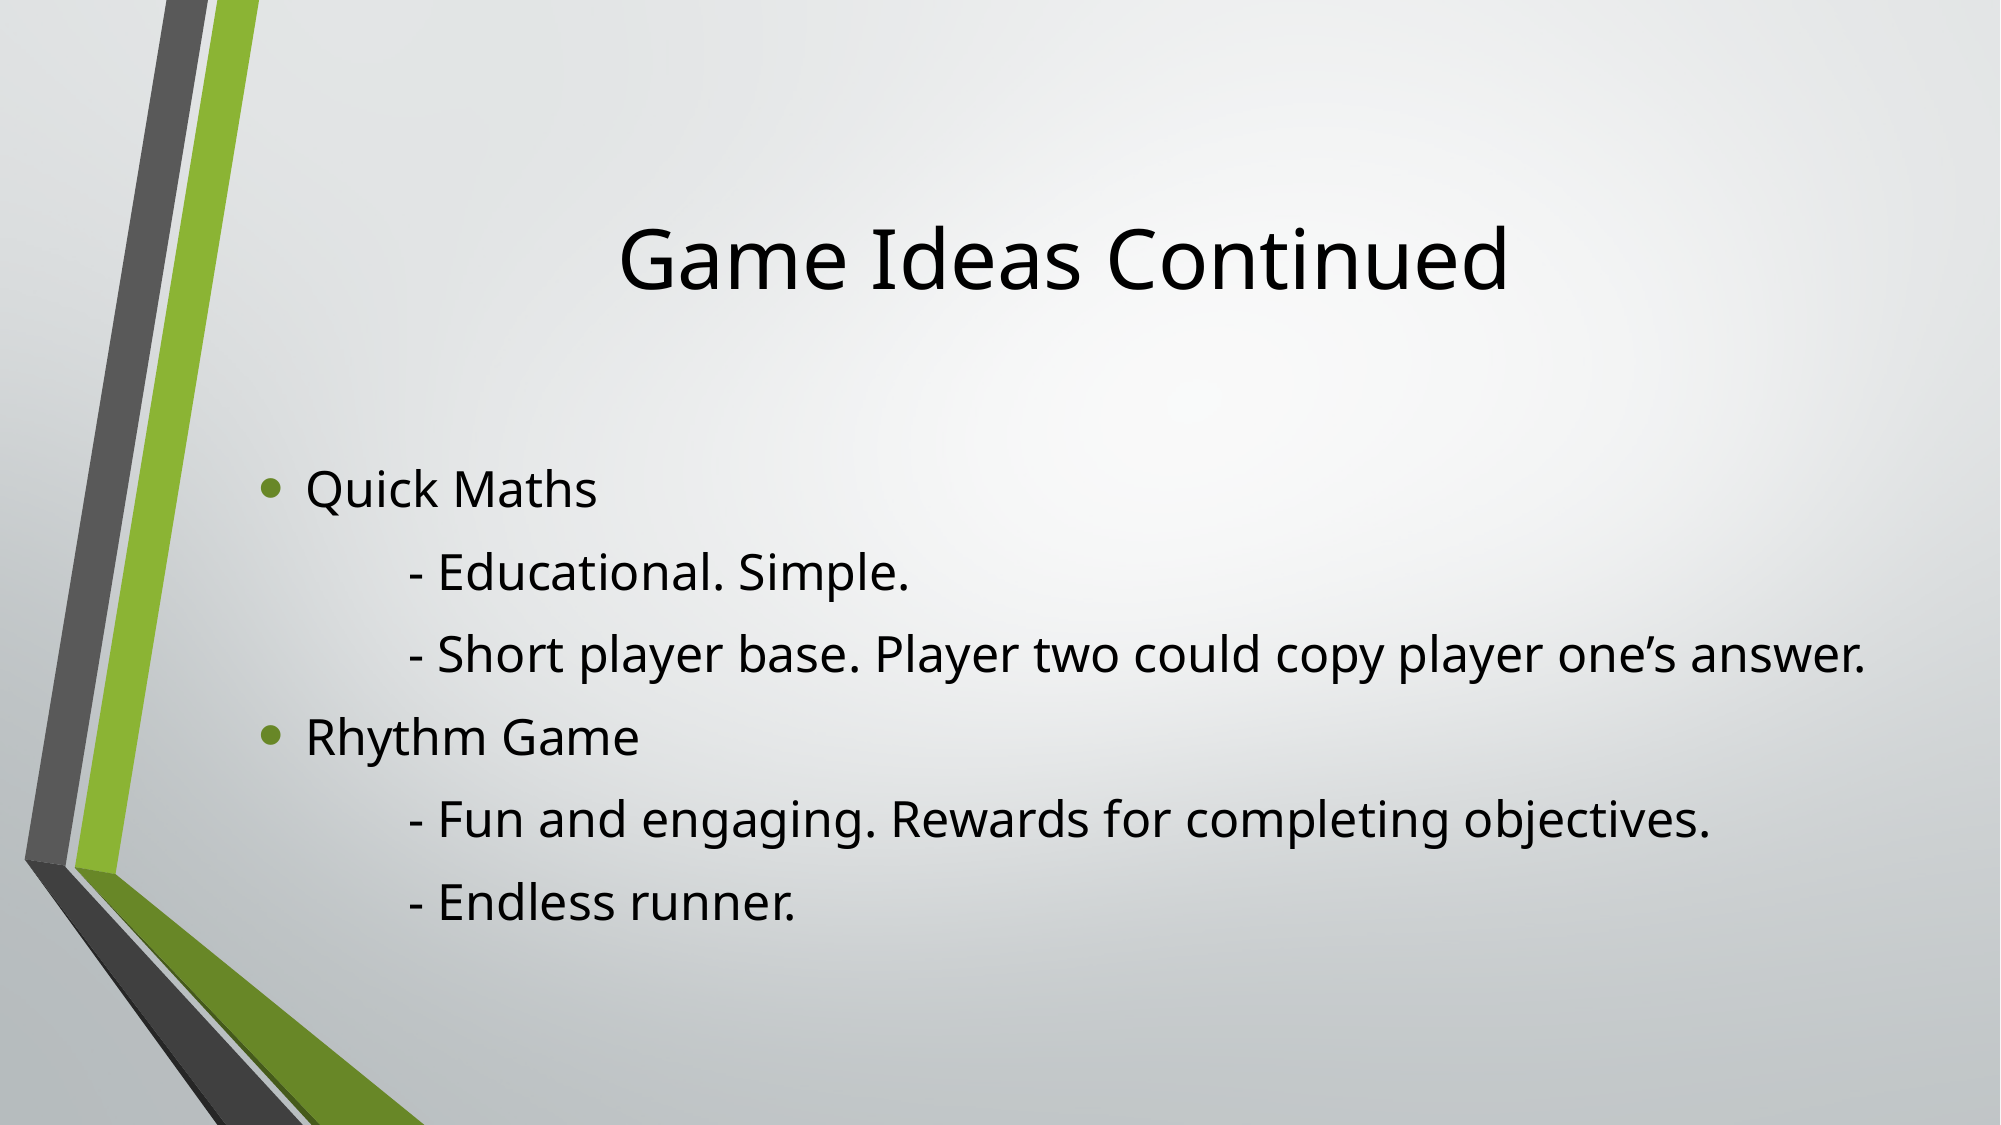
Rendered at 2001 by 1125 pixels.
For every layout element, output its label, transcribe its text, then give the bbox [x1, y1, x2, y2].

title Game Ideas Continued [243, 112, 1887, 400]
list Quick Maths - Educational. Simple. - Short player base. Player two could copy player one’s answer. Rhythm Game - Fun and engaging. Rewards for completing objectives. - Endless runner. [243, 437, 1887, 950]
